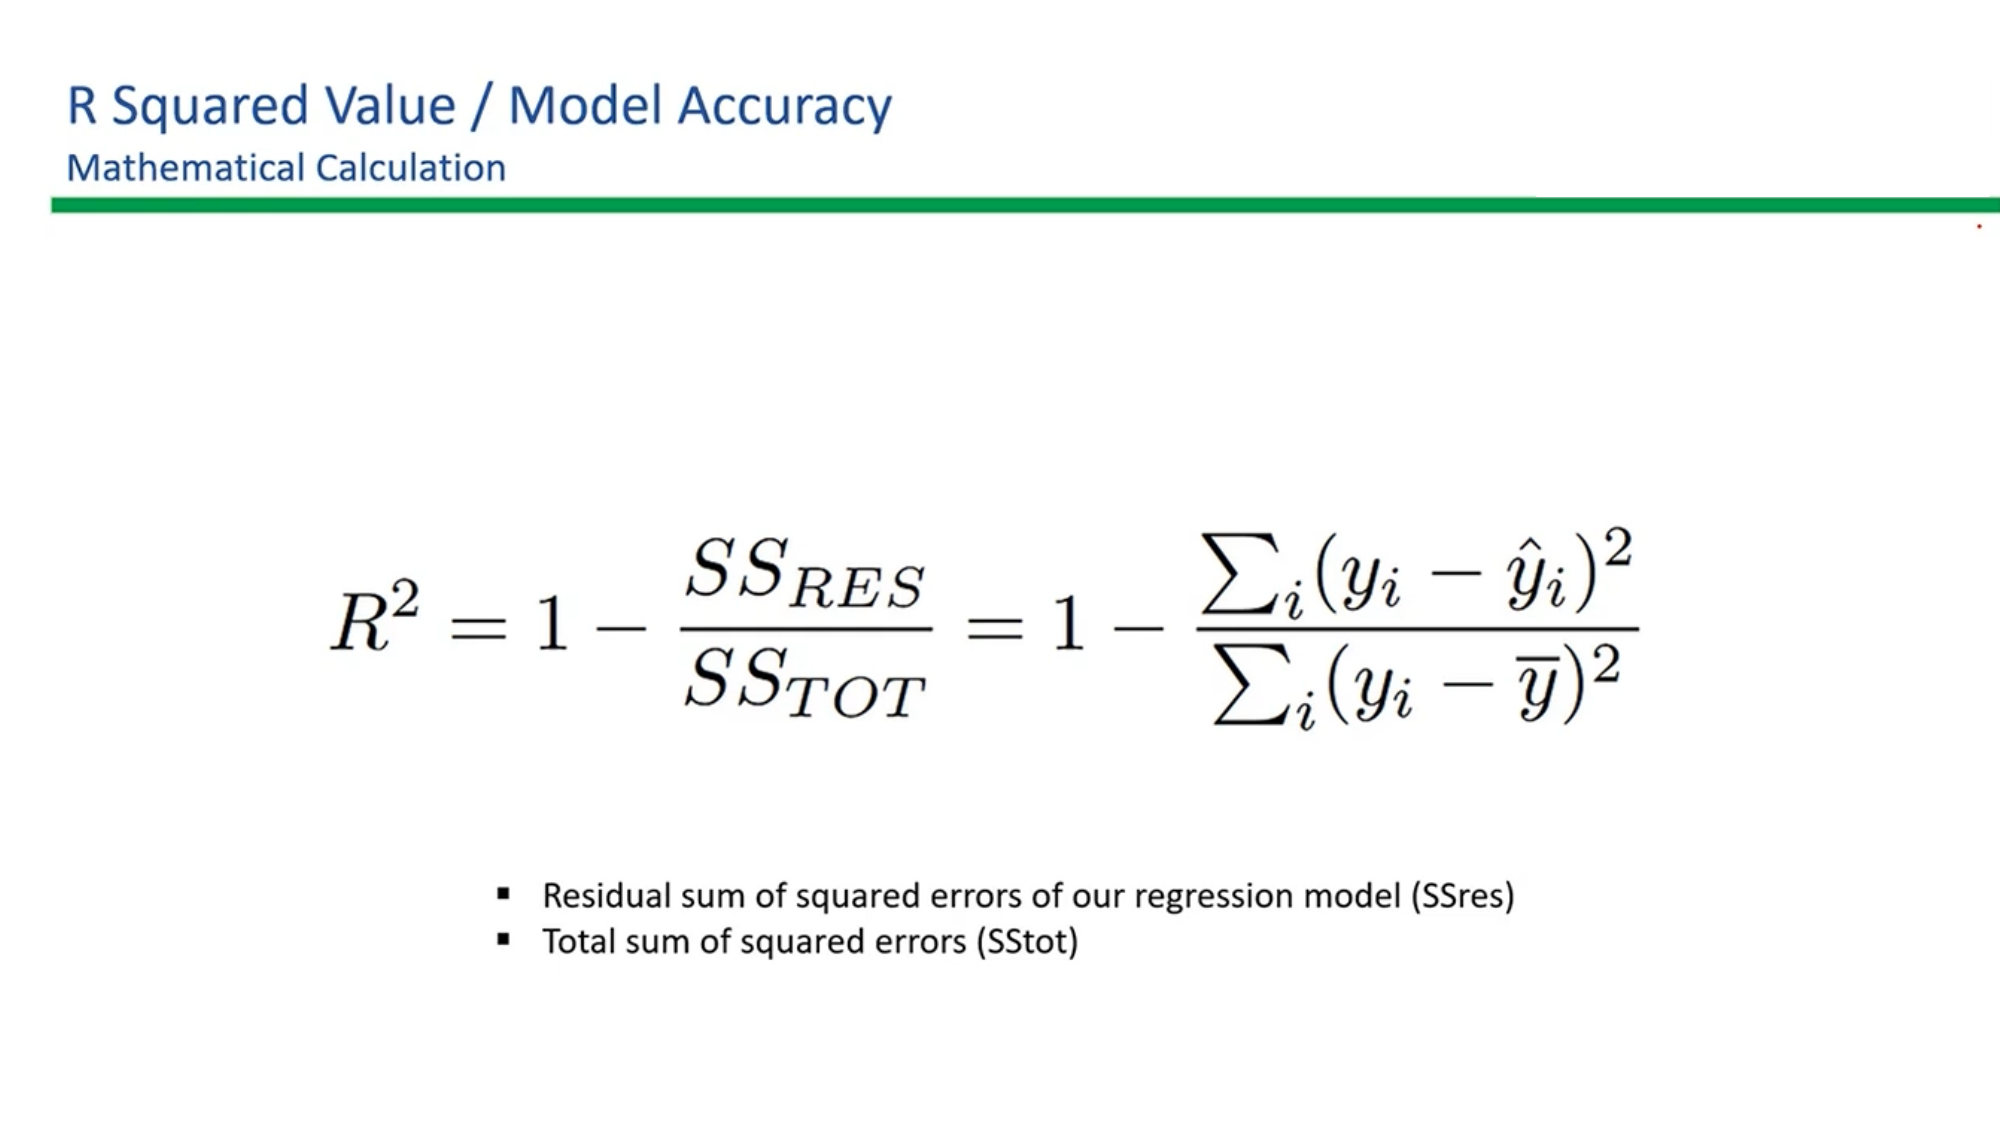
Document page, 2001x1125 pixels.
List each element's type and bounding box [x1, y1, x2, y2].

picture [0, 59, 2000, 1066]
